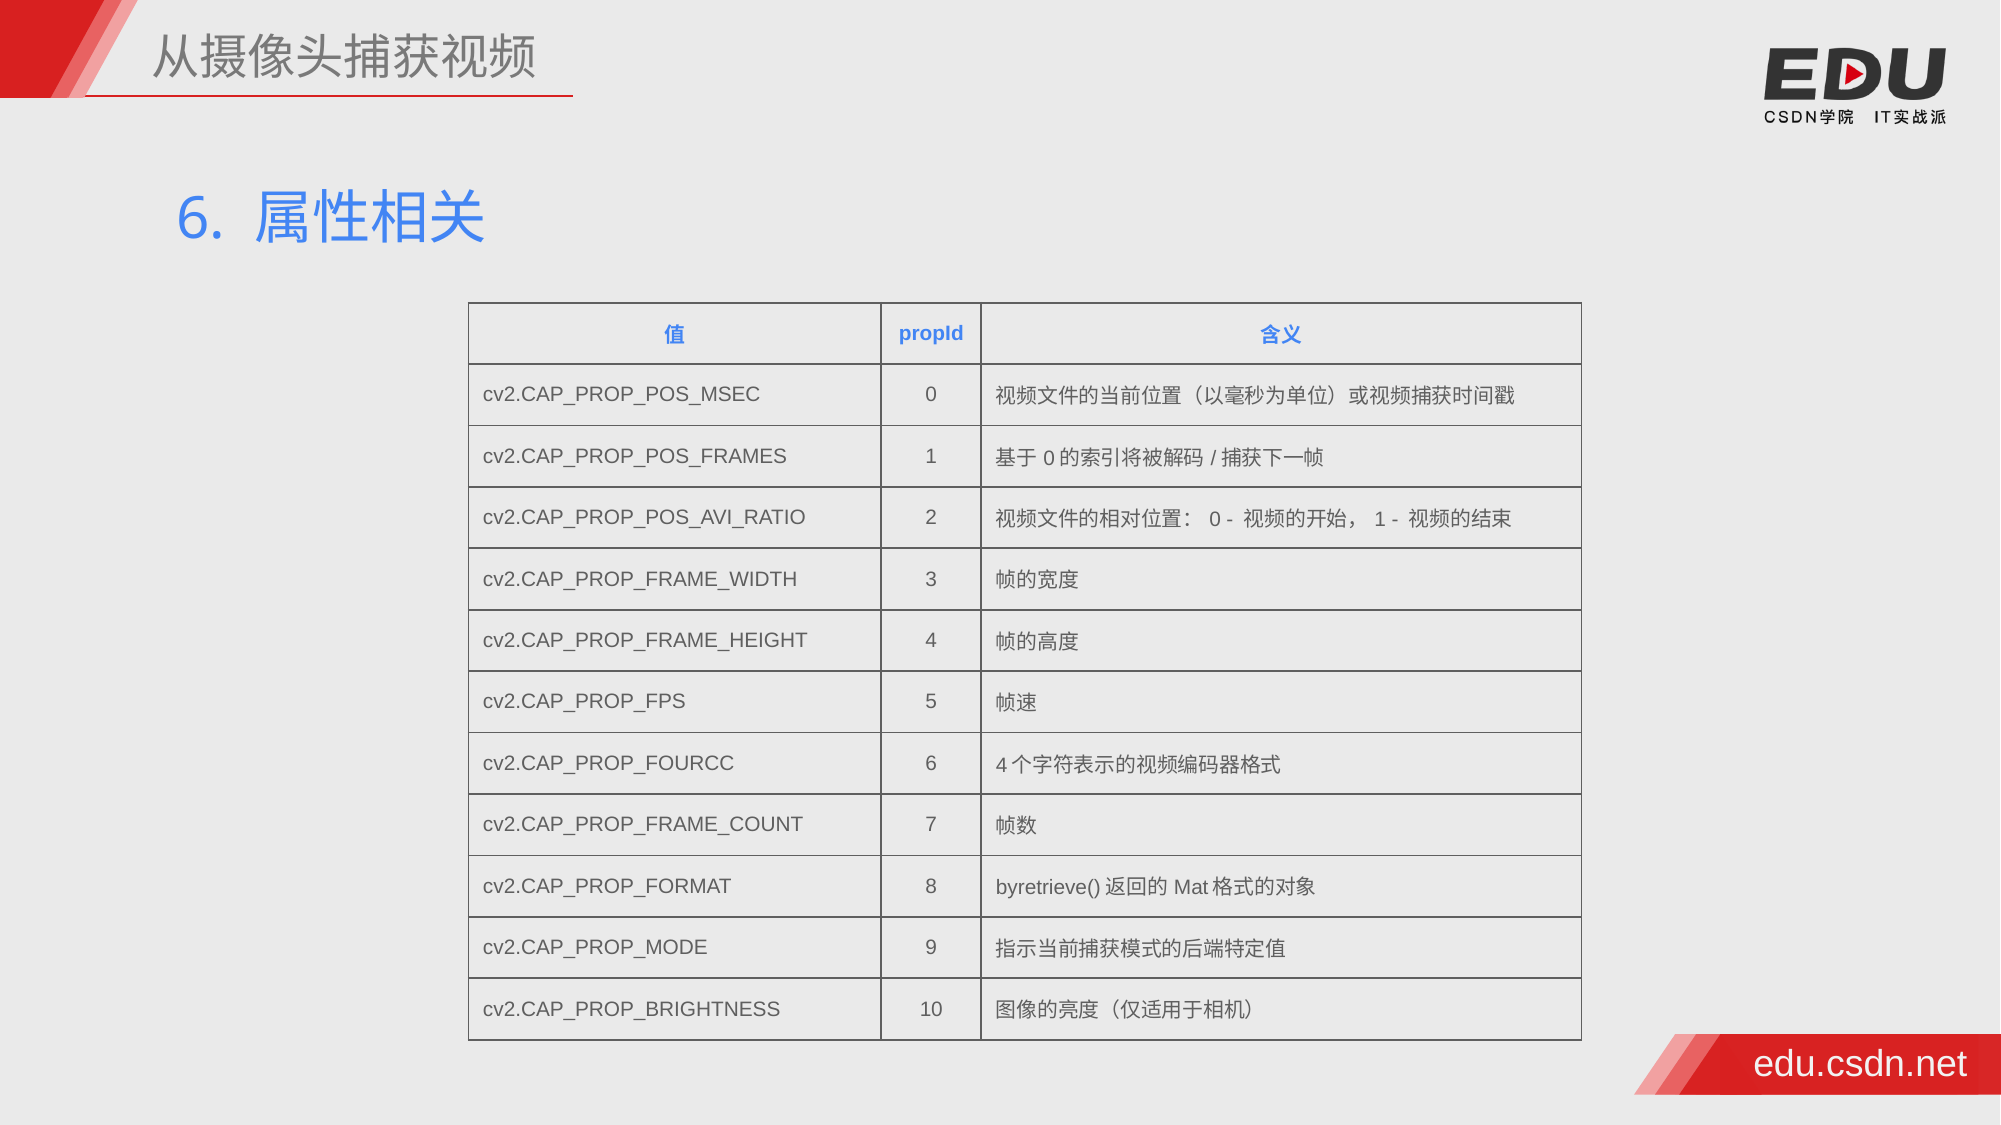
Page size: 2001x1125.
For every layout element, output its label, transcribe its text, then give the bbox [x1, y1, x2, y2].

table_cell cv2.CAP_PROP_FOURCC [469, 733, 880, 793]
table_cell 帧的宽度 [982, 549, 1581, 609]
table_cell cv2.CAP_PROP_FPS [469, 672, 880, 732]
table_cell cv2.CAP_PROP_FRAME_HEIGHT [469, 611, 880, 670]
table_cell cv2.CAP_PROP_FRAME_COUNT [469, 795, 880, 855]
table_cell 视频文件的相对位置：0 - 视频的开始，1 - 视频的结束 [982, 488, 1581, 547]
table_cell 7 [882, 795, 980, 855]
table_cell 8 [882, 856, 980, 916]
table_cell 帧速 [982, 672, 1581, 732]
table_cell 4 [882, 611, 980, 670]
table_header propId [882, 304, 980, 363]
table_cell cv2.CAP_PROP_FRAME_WIDTH [469, 549, 880, 609]
table_cell 1 [882, 426, 980, 486]
table_cell 10 [882, 979, 980, 1039]
table_cell 4个字符表示的视频编码器格式 [982, 733, 1581, 793]
table_header 含义 [982, 304, 1581, 363]
table_header 值 [469, 304, 880, 363]
table_cell byretrieve()返回的Mat格式的对象 [982, 856, 1581, 916]
table_cell cv2.CAP_PROP_POS_AVI_RATIO [469, 488, 880, 547]
table_cell 5 [882, 672, 980, 732]
table_cell 6 [882, 733, 980, 793]
table_cell 图像的亮度（仅适用于相机） [982, 979, 1581, 1039]
table_cell cv2.CAP_PROP_POS_FRAMES [469, 426, 880, 486]
table_cell 帧的高度 [982, 611, 1581, 670]
list 从摄像头捕获视频 [142, 6, 723, 93]
table_cell 基于0的索引将被解码/捕获下一帧 [982, 426, 1581, 486]
table_cell 指示当前捕获模式的后端特定值 [982, 918, 1581, 977]
table_cell 帧数 [982, 795, 1581, 855]
text_box 6. 属性相关 [161, 172, 1164, 258]
table_cell 0 [882, 365, 980, 425]
table_cell 9 [882, 918, 980, 977]
picture [1761, 42, 1948, 128]
table_cell cv2.CAP_PROP_MODE [469, 918, 880, 977]
table_cell cv2.CAP_PROP_FORMAT [469, 856, 880, 916]
table_cell 视频文件的当前位置（以毫秒为单位）或视频捕获时间戳 [982, 365, 1581, 425]
table_cell cv2.CAP_PROP_POS_MSEC [469, 365, 880, 425]
table_cell 3 [882, 549, 980, 609]
table_cell 2 [882, 488, 980, 547]
table_cell cv2.CAP_PROP_BRIGHTNESS [469, 979, 880, 1039]
